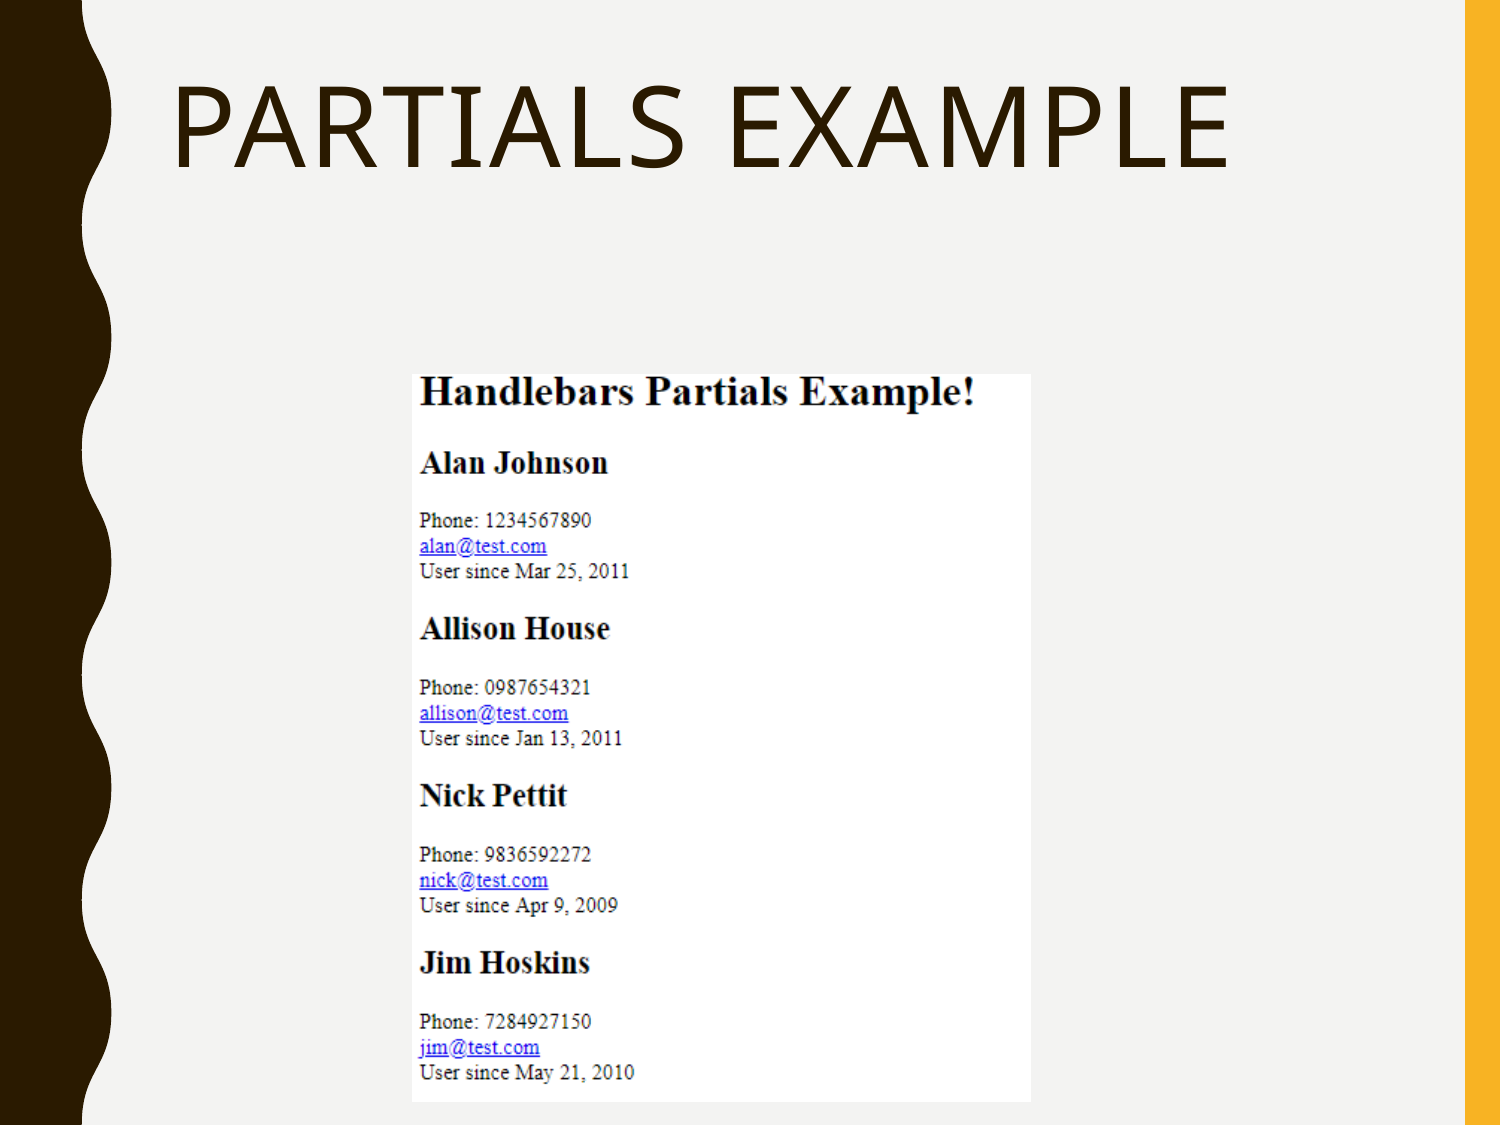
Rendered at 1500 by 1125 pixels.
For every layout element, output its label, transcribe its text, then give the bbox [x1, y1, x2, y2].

title Partials example [154, 62, 1407, 308]
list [412, 374, 1031, 1103]
